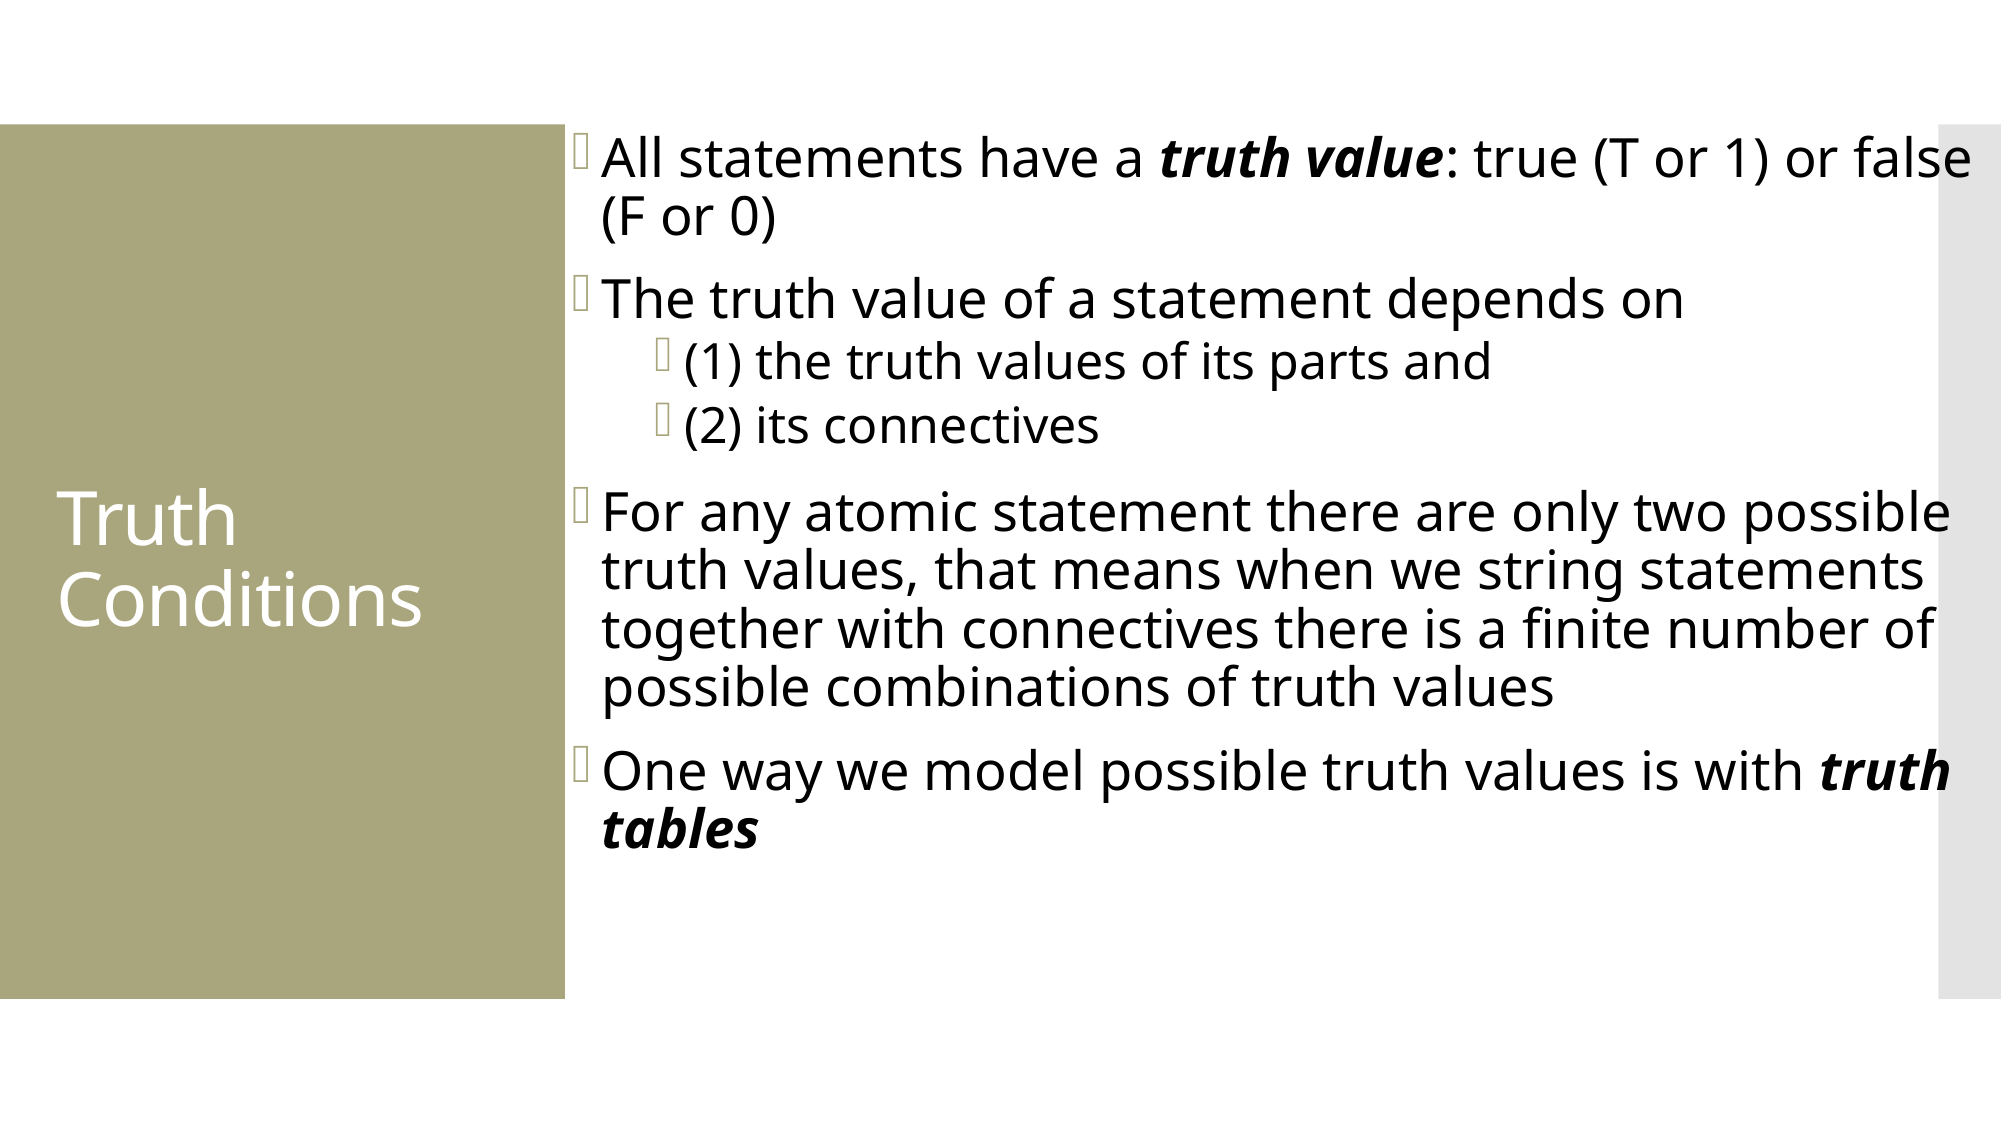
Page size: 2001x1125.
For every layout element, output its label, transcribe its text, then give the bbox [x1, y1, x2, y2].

list All statements have a truth value: true (T or 1) or false (F or 0) The truth value of a statement depends on (1) the truth values of its parts and (2) its connectives For any atomic statement there are only two possible truth values, that means when we string statements together with connectives there is a finite number of possible combinations of truth values One way we model possible truth values is with truth tables [556, 122, 1991, 1044]
title Truth Conditions [41, 184, 532, 940]
